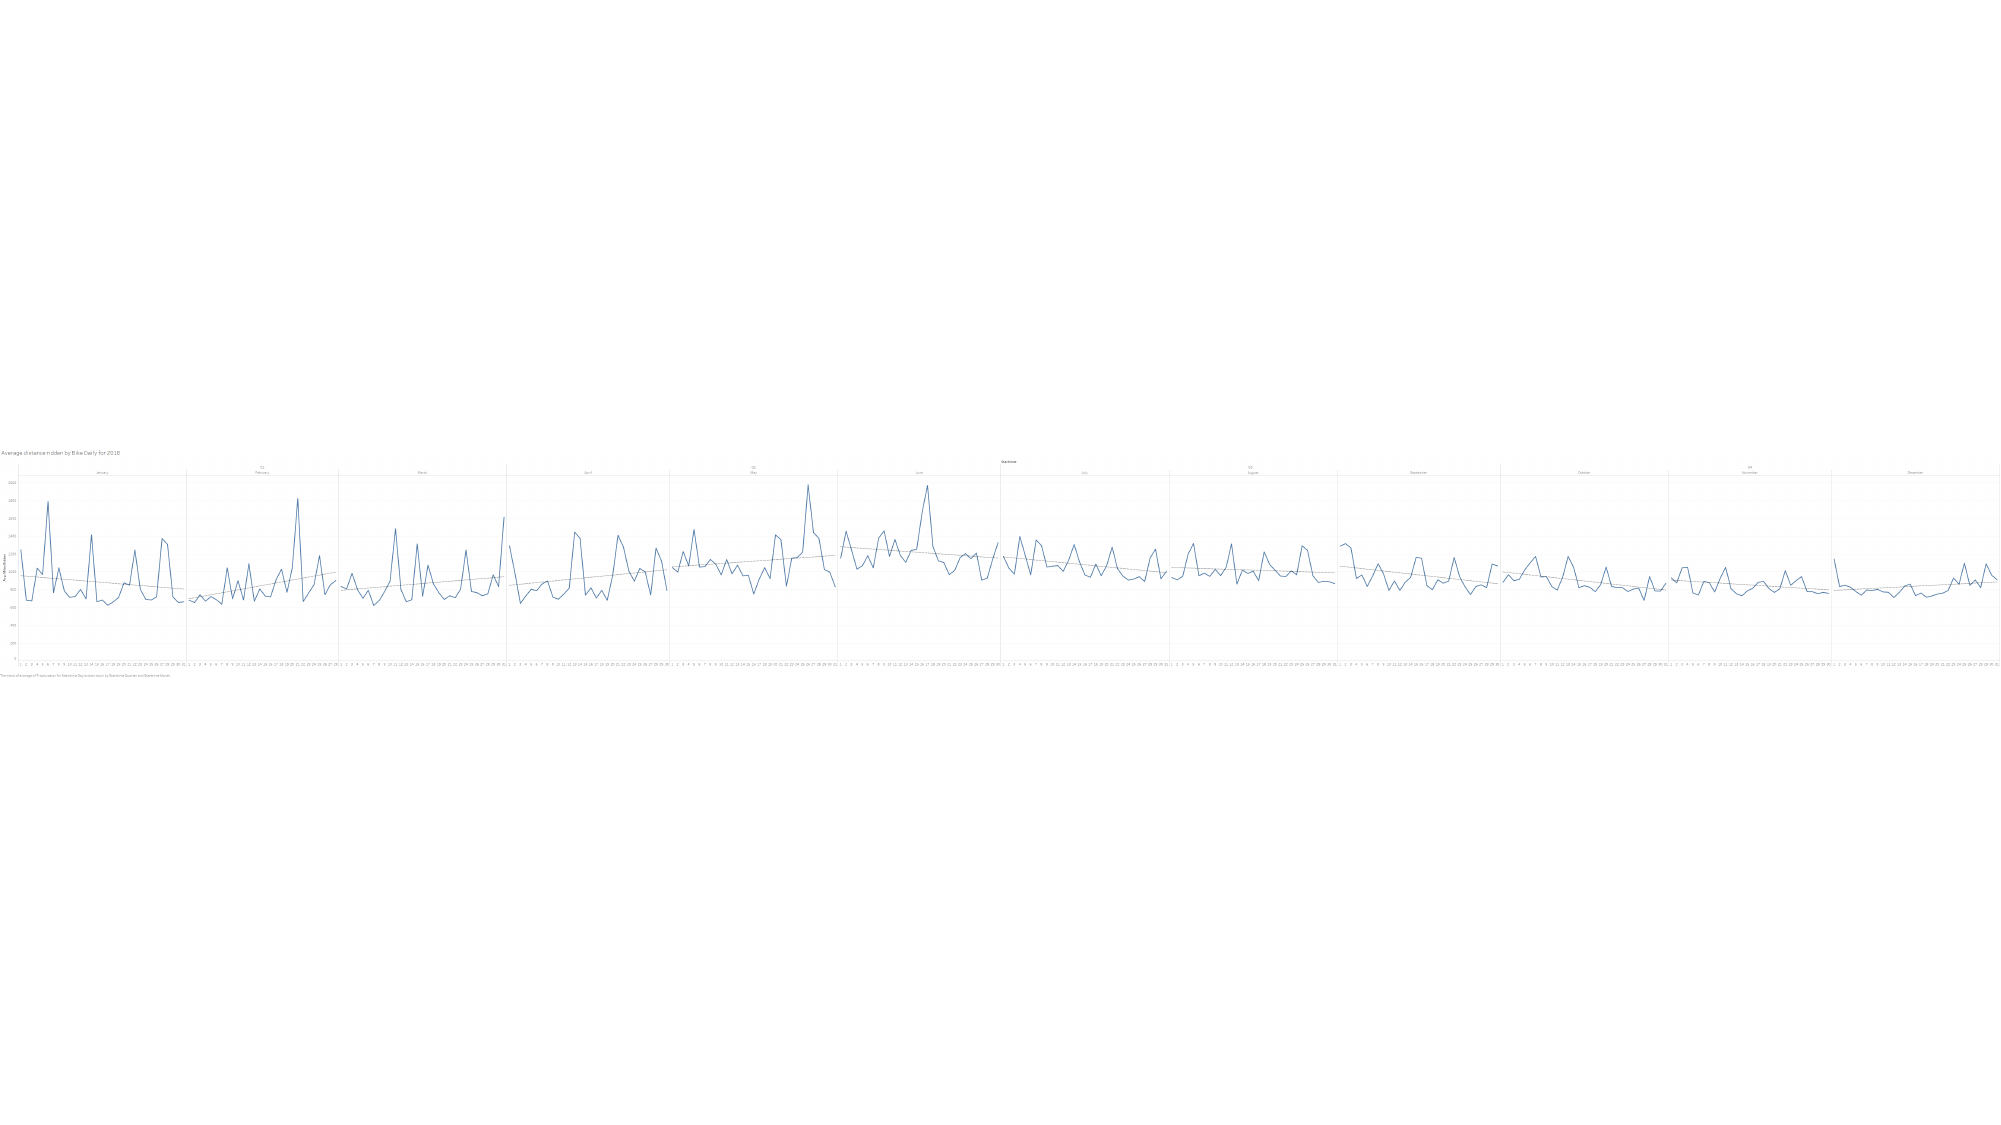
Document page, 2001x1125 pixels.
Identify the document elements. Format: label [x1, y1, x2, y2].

picture [0, 447, 2000, 678]
